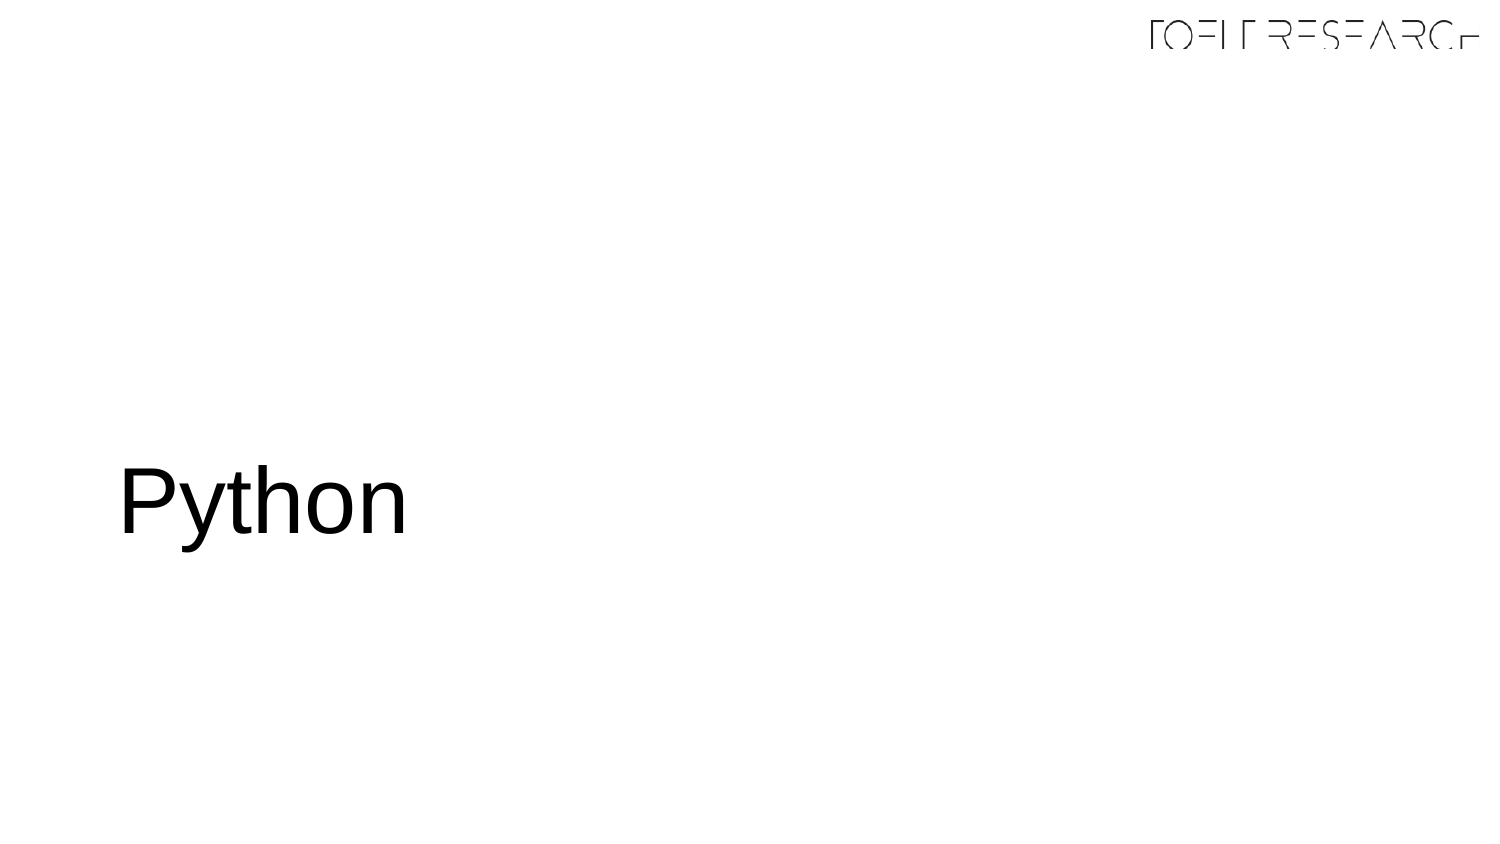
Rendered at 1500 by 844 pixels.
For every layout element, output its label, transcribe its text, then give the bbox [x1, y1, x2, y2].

title Python [102, 210, 1397, 562]
